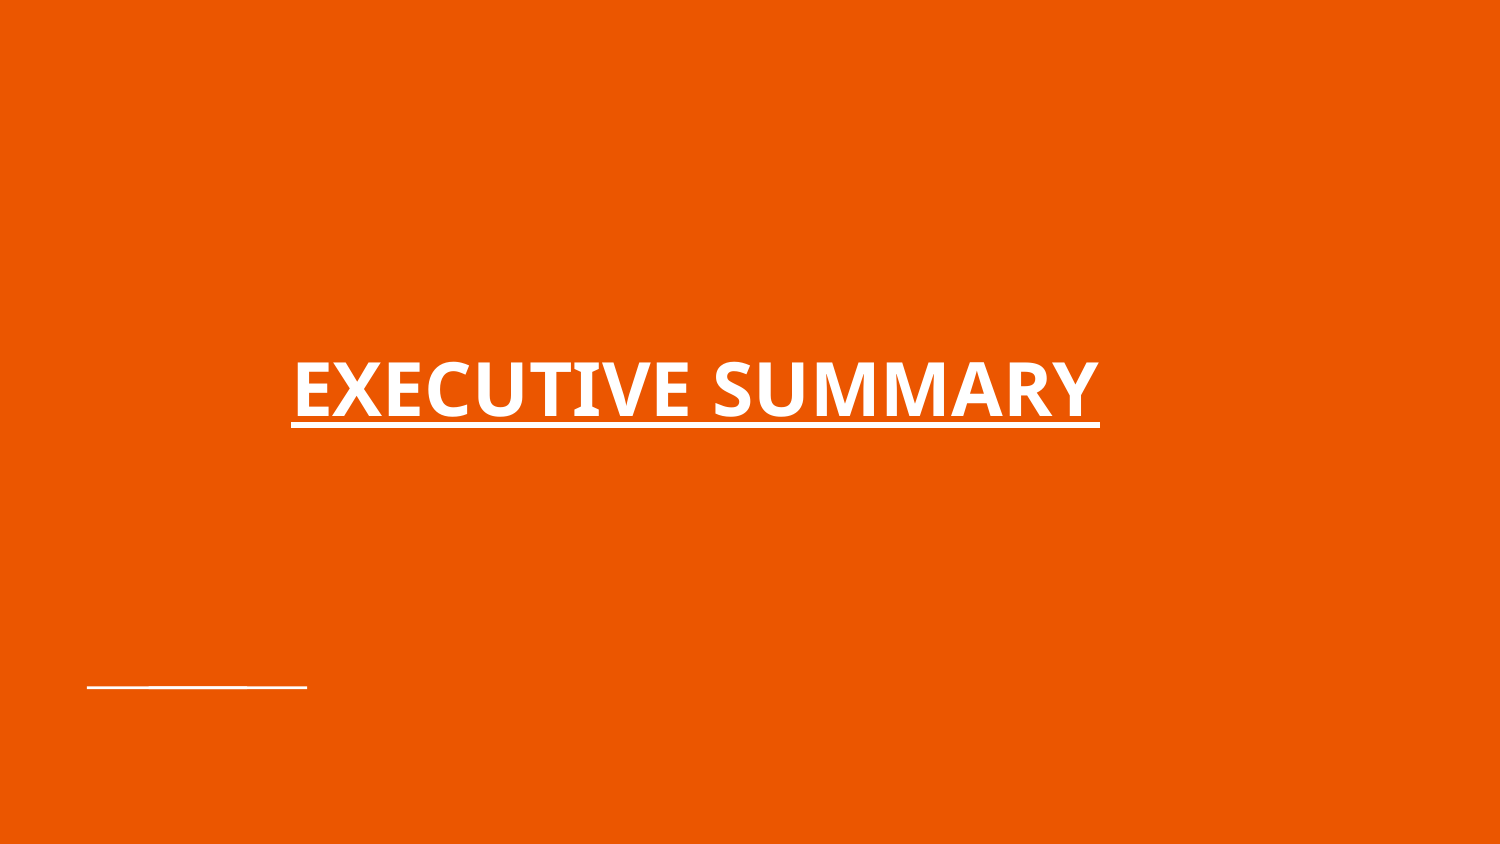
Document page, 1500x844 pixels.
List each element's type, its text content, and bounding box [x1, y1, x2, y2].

title EXECUTIVE SUMMARY [119, 141, 1272, 632]
